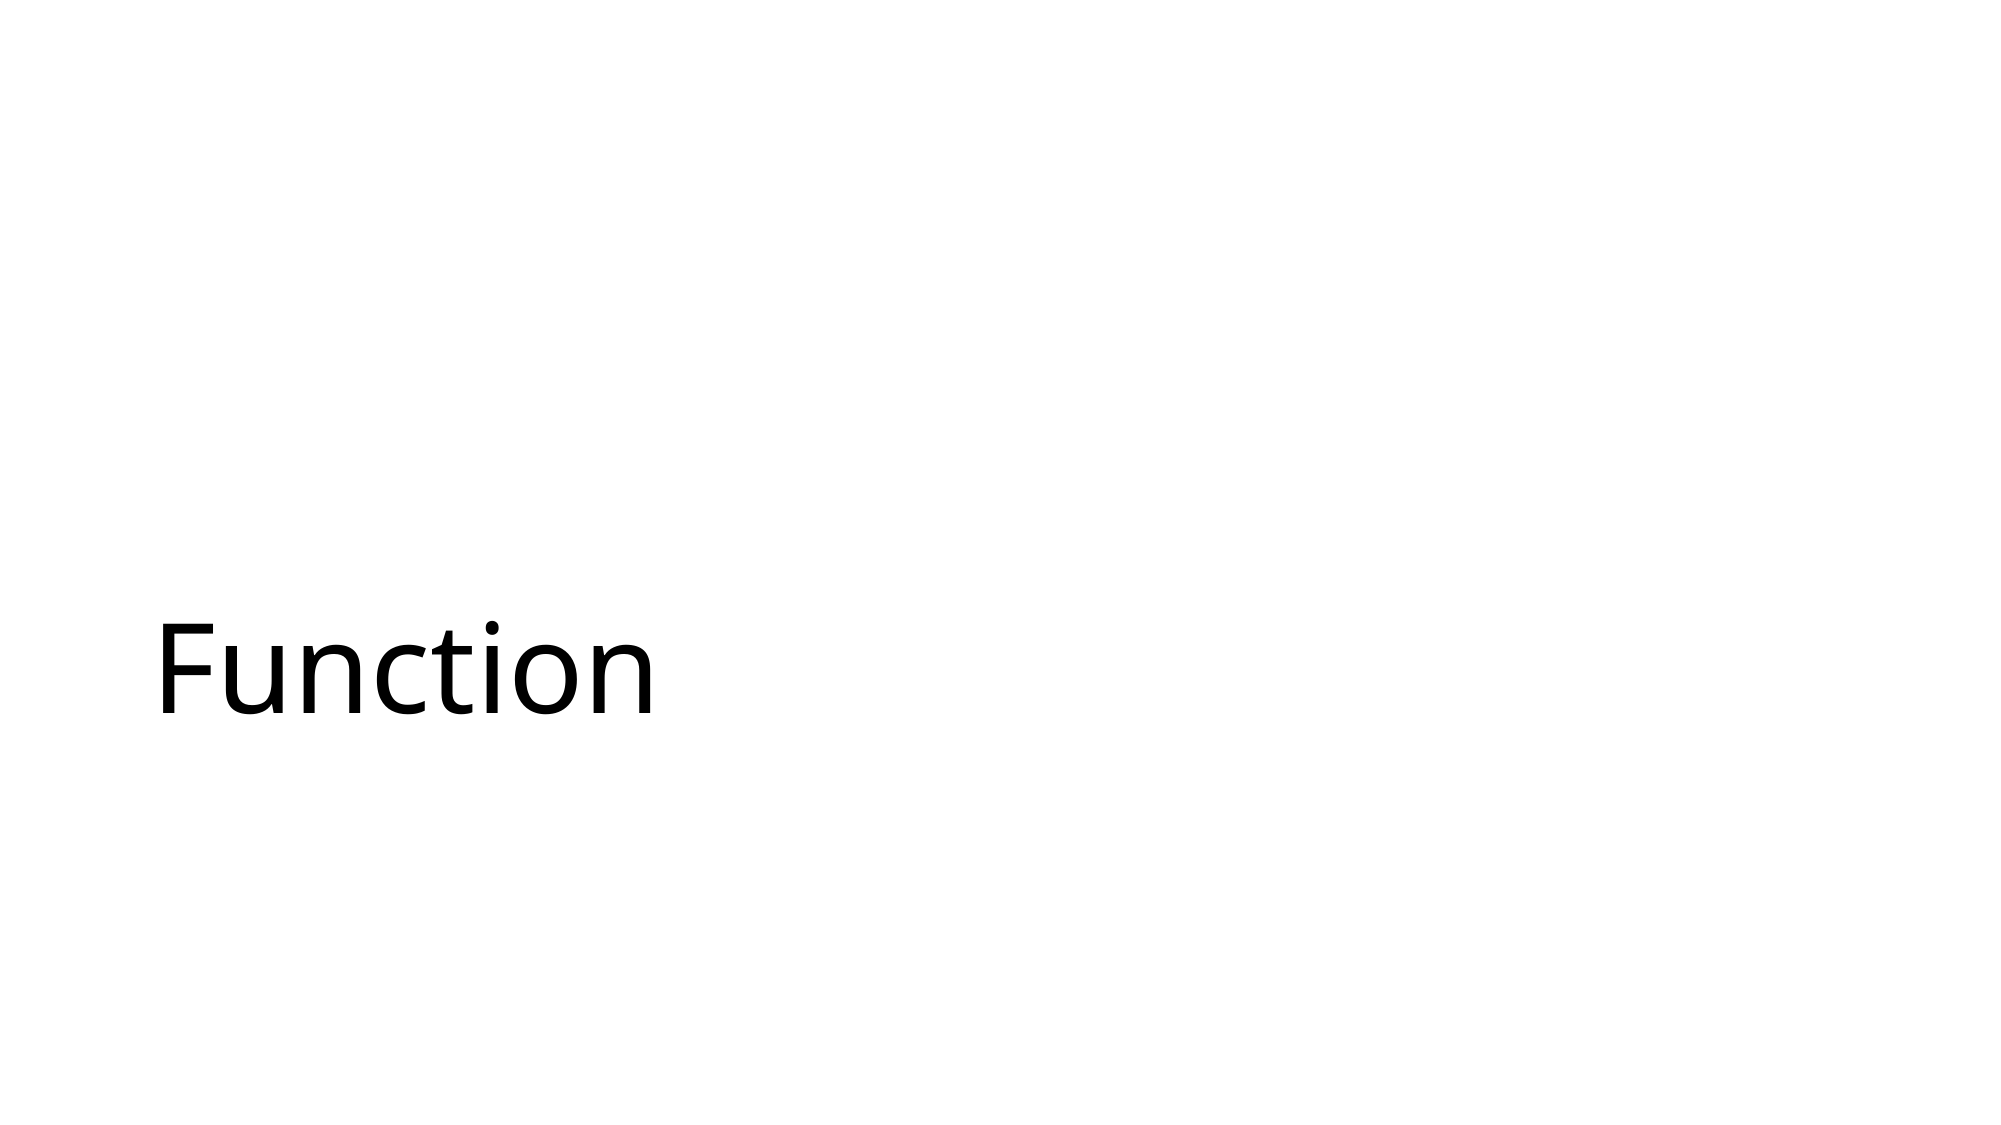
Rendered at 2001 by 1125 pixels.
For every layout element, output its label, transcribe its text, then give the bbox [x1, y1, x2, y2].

title Function [136, 280, 1862, 749]
